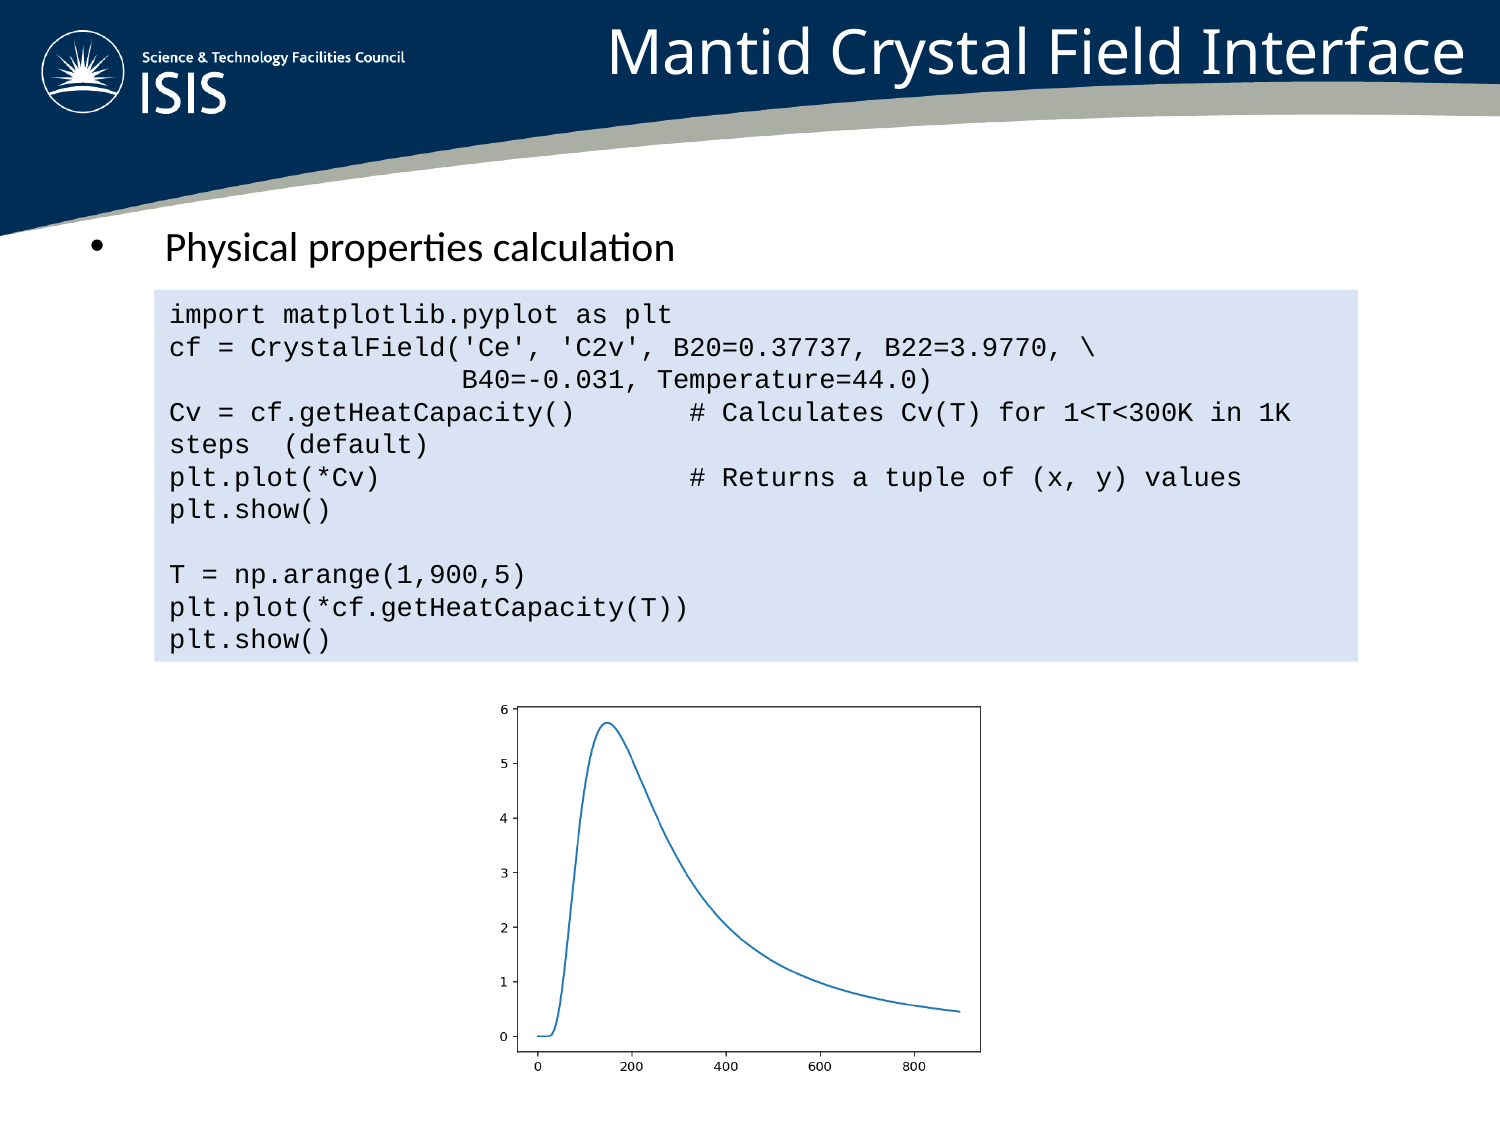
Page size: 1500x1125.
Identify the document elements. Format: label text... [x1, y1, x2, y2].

list Physical properties calculation [75, 212, 1425, 1077]
picture [0, 0, 1500, 302]
text_box import matplotlib.pyplot as plt cf = CrystalField('Ce', 'C2v', B20=0.37737, B22=3.9770, \ B40=-0.031, Temperature=44.0) Cv = cf.getHeatCapacity() # Calculates Cv(T) for 1<T<300K in 1K steps (default) plt.plot(*Cv) # Returns a tuple of (x, y) values plt.show() T = np.arange(1,900,5) plt.plot(*cf.getHeatCapacity(T)) plt.show() [154, 289, 1358, 662]
picture [442, 653, 1040, 1101]
text_box Mantid Crystal Field Interface [442, 3, 1483, 96]
